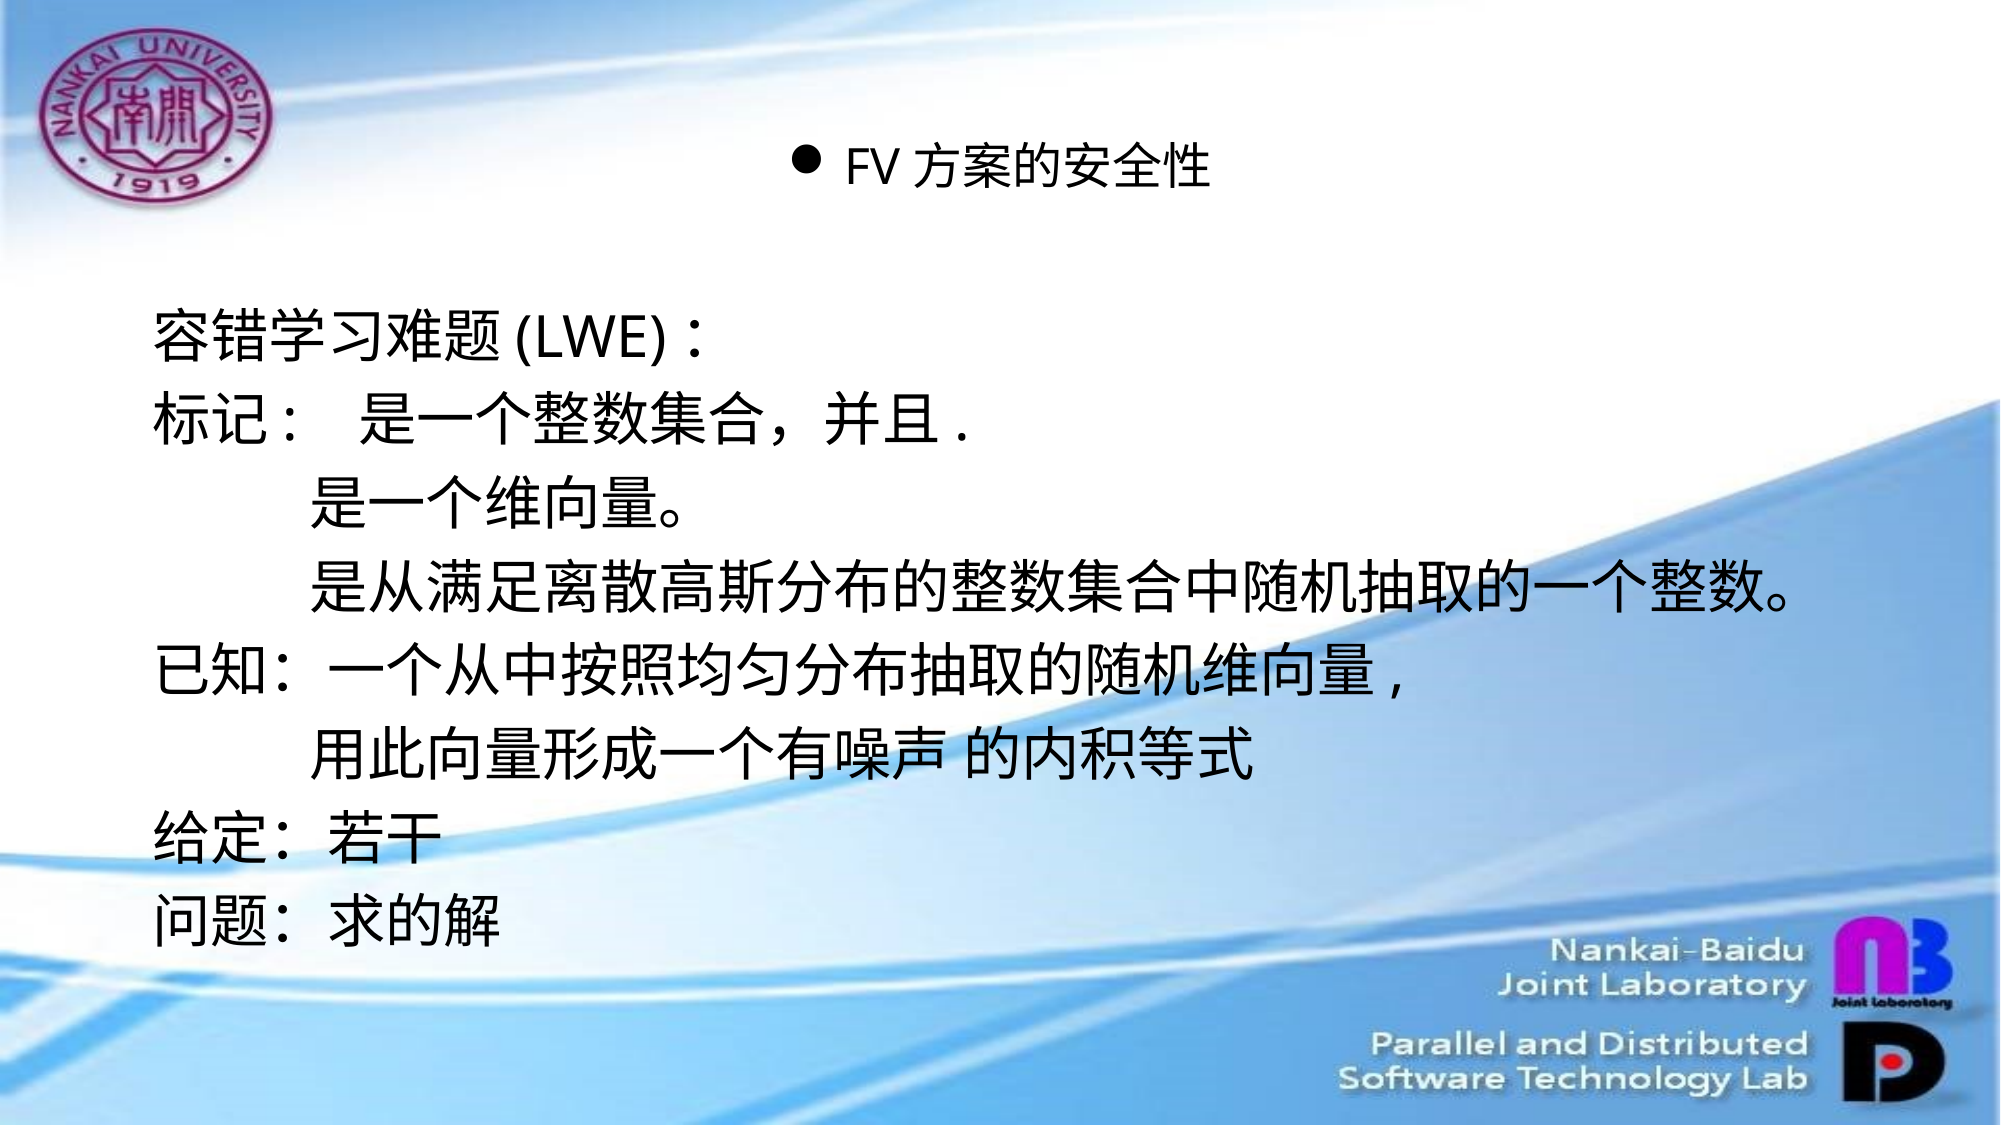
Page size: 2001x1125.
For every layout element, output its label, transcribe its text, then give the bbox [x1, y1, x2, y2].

picture [0, 0, 2001, 1125]
title FV方案的安全性 [137, 59, 1863, 278]
